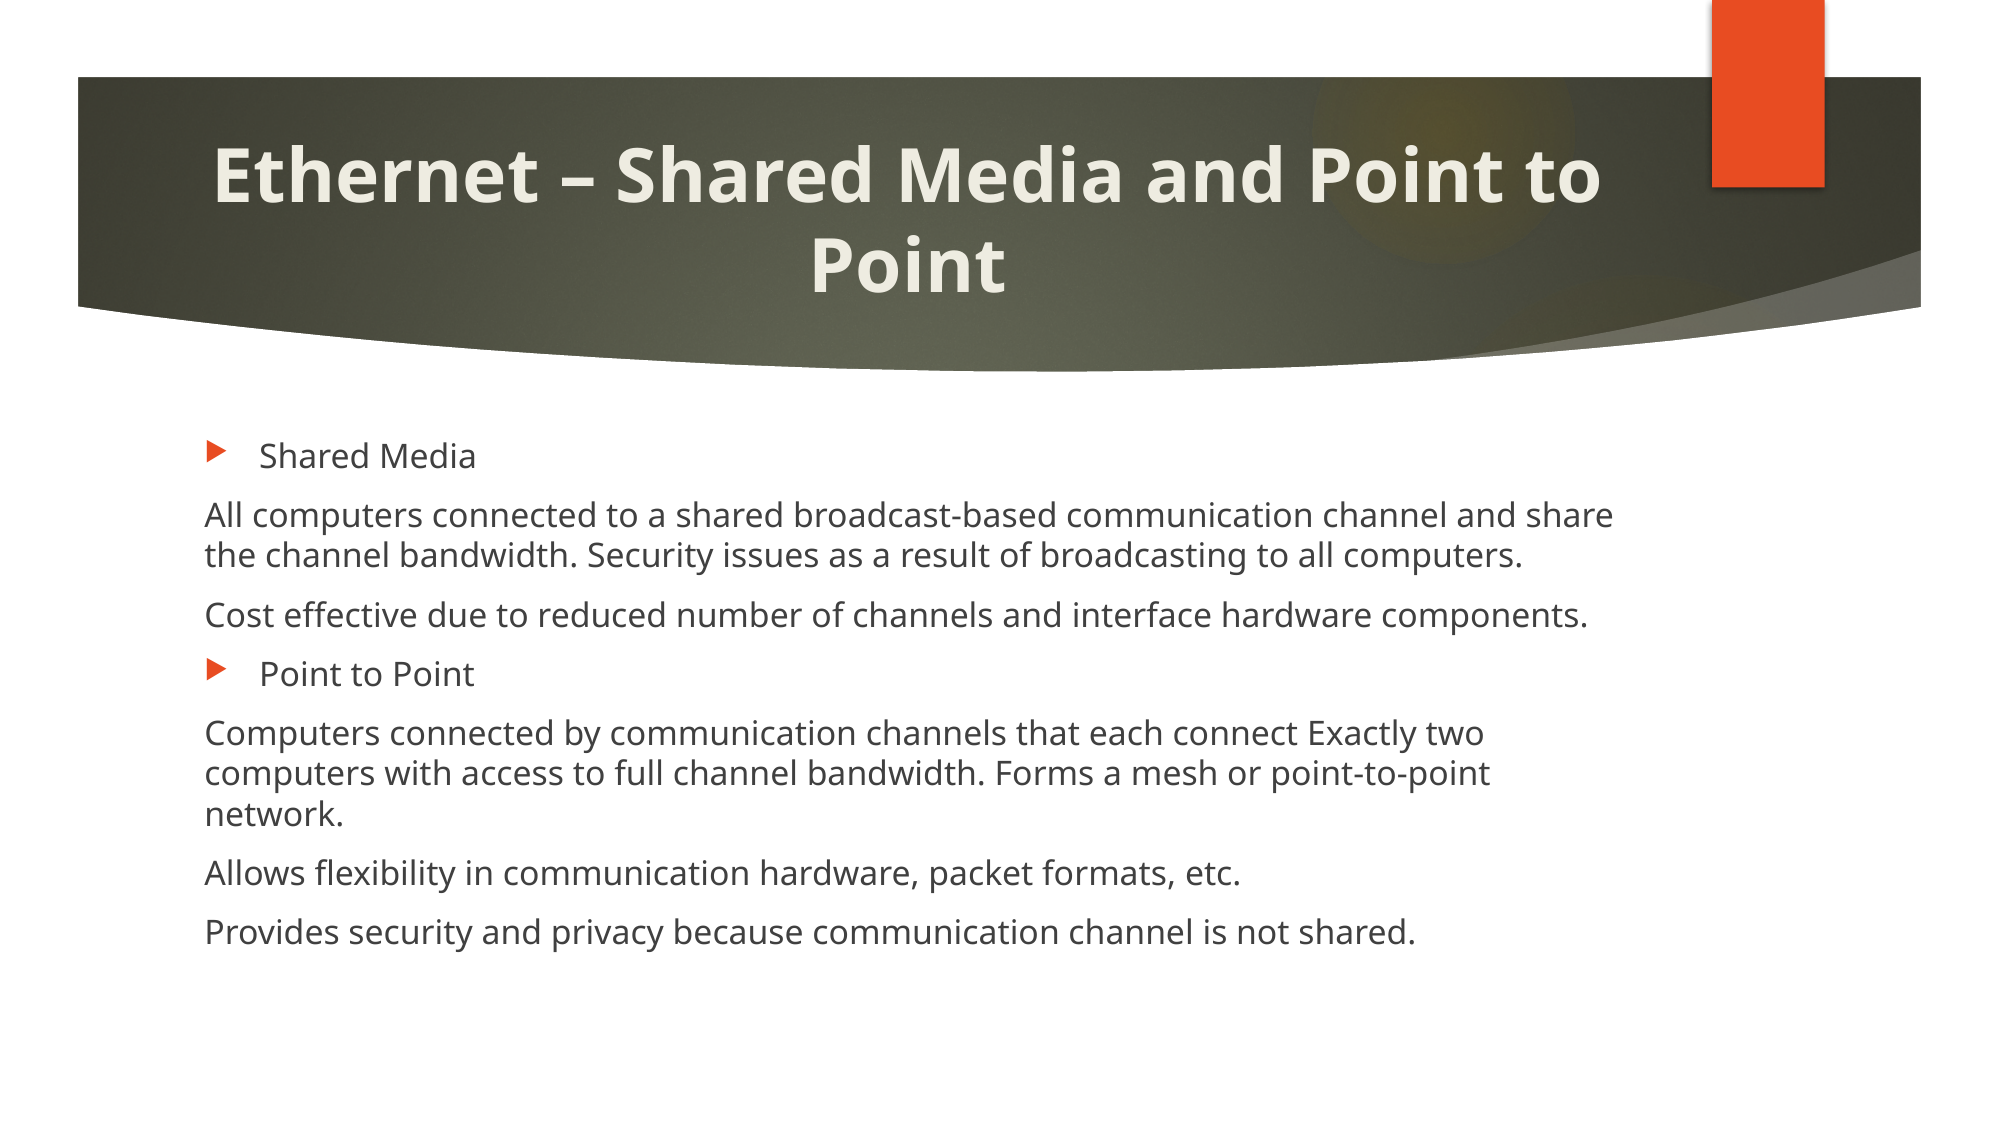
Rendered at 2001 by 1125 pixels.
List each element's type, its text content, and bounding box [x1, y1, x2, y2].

title Ethernet – Shared Media and Point to Point [189, 159, 1627, 276]
list Shared Media All computers connected to a shared broadcast-based communication channel and share the channel bandwidth. Security issues as a result of broadcasting to all computers. Cost effective due to reduced number of channels and interface hardware components. Point to Point Computers connected by communication channels that each connect Exactly two computers with access to full channel bandwidth. Forms a mesh or point-to-point network. Allows flexibility in communication hardware, packet formats, etc. Provides security and privacy because communication channel is not shared. [189, 427, 1638, 988]
